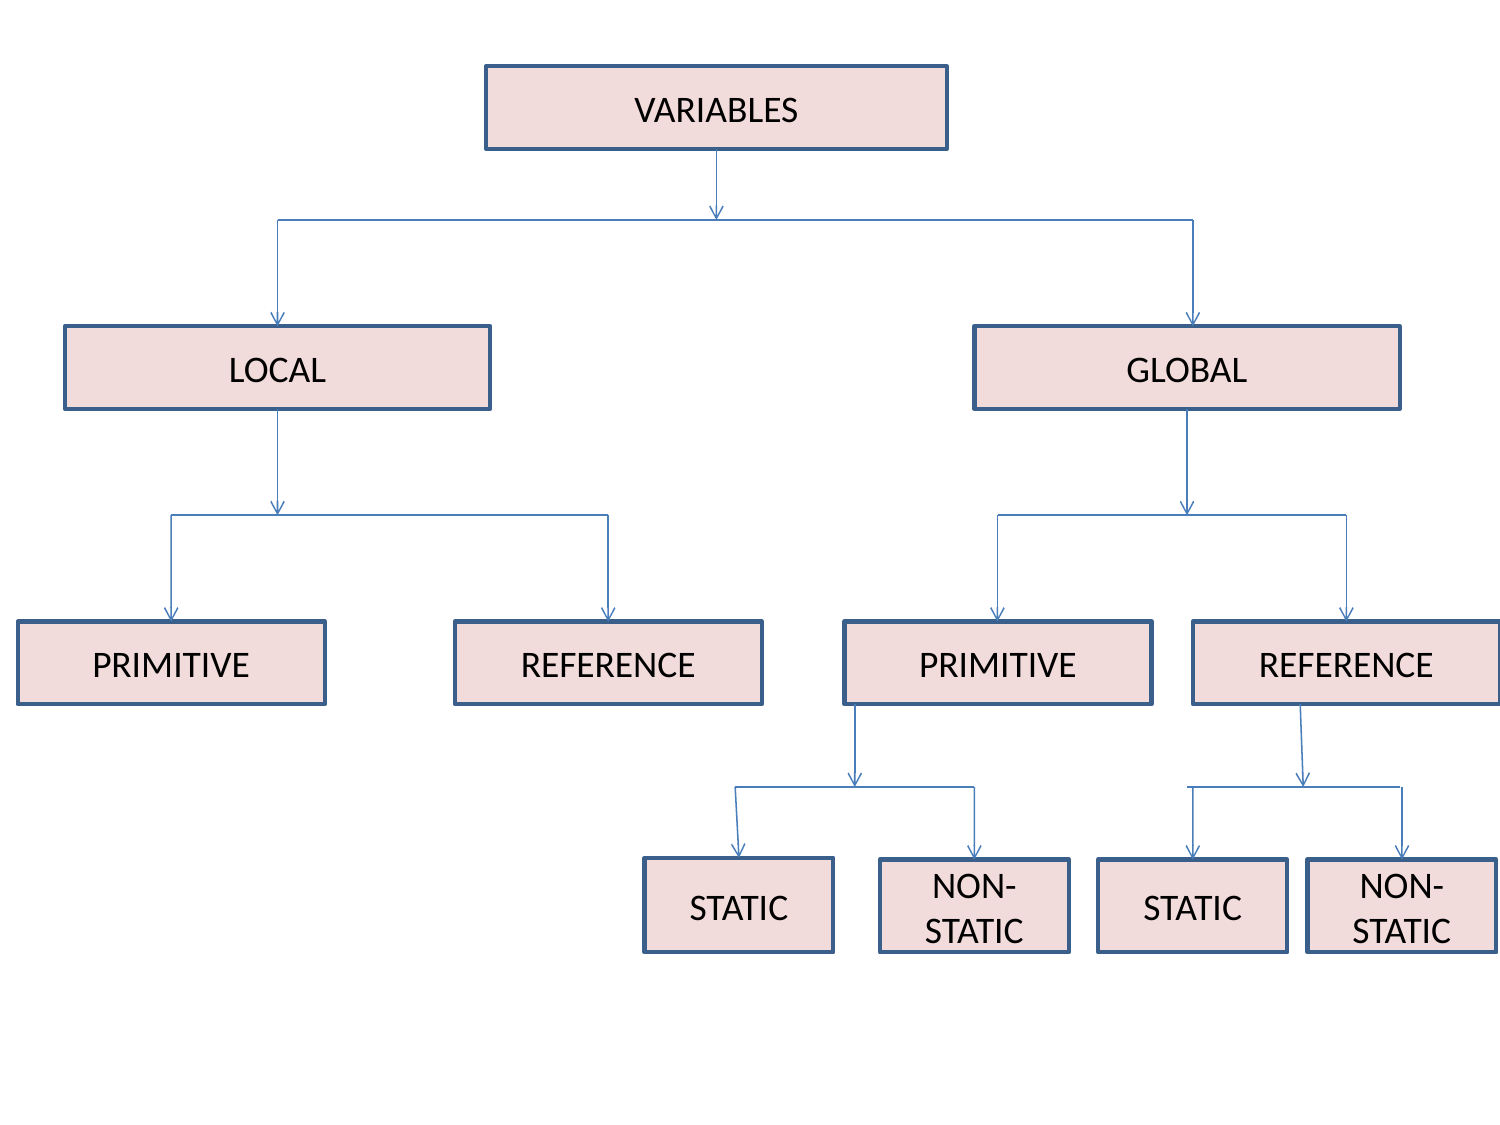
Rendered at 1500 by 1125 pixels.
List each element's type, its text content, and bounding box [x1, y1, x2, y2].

text_box VARIABLES [484, 64, 949, 151]
text_box LOCAL [63, 324, 492, 411]
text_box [1300, 703, 1304, 788]
text_box REFERENCE [453, 619, 764, 706]
text_box STATIC [642, 856, 835, 954]
text_box PRIMITIVE [16, 619, 327, 706]
text_box GLOBAL [972, 324, 1402, 411]
text_box REFERENCE [1191, 619, 1500, 706]
text_box STATIC [1096, 857, 1289, 954]
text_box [734, 786, 740, 858]
text_box PRIMITIVE [842, 619, 1154, 706]
text_box NON-STATIC [1305, 857, 1498, 954]
text_box NON-STATIC [878, 857, 1071, 954]
